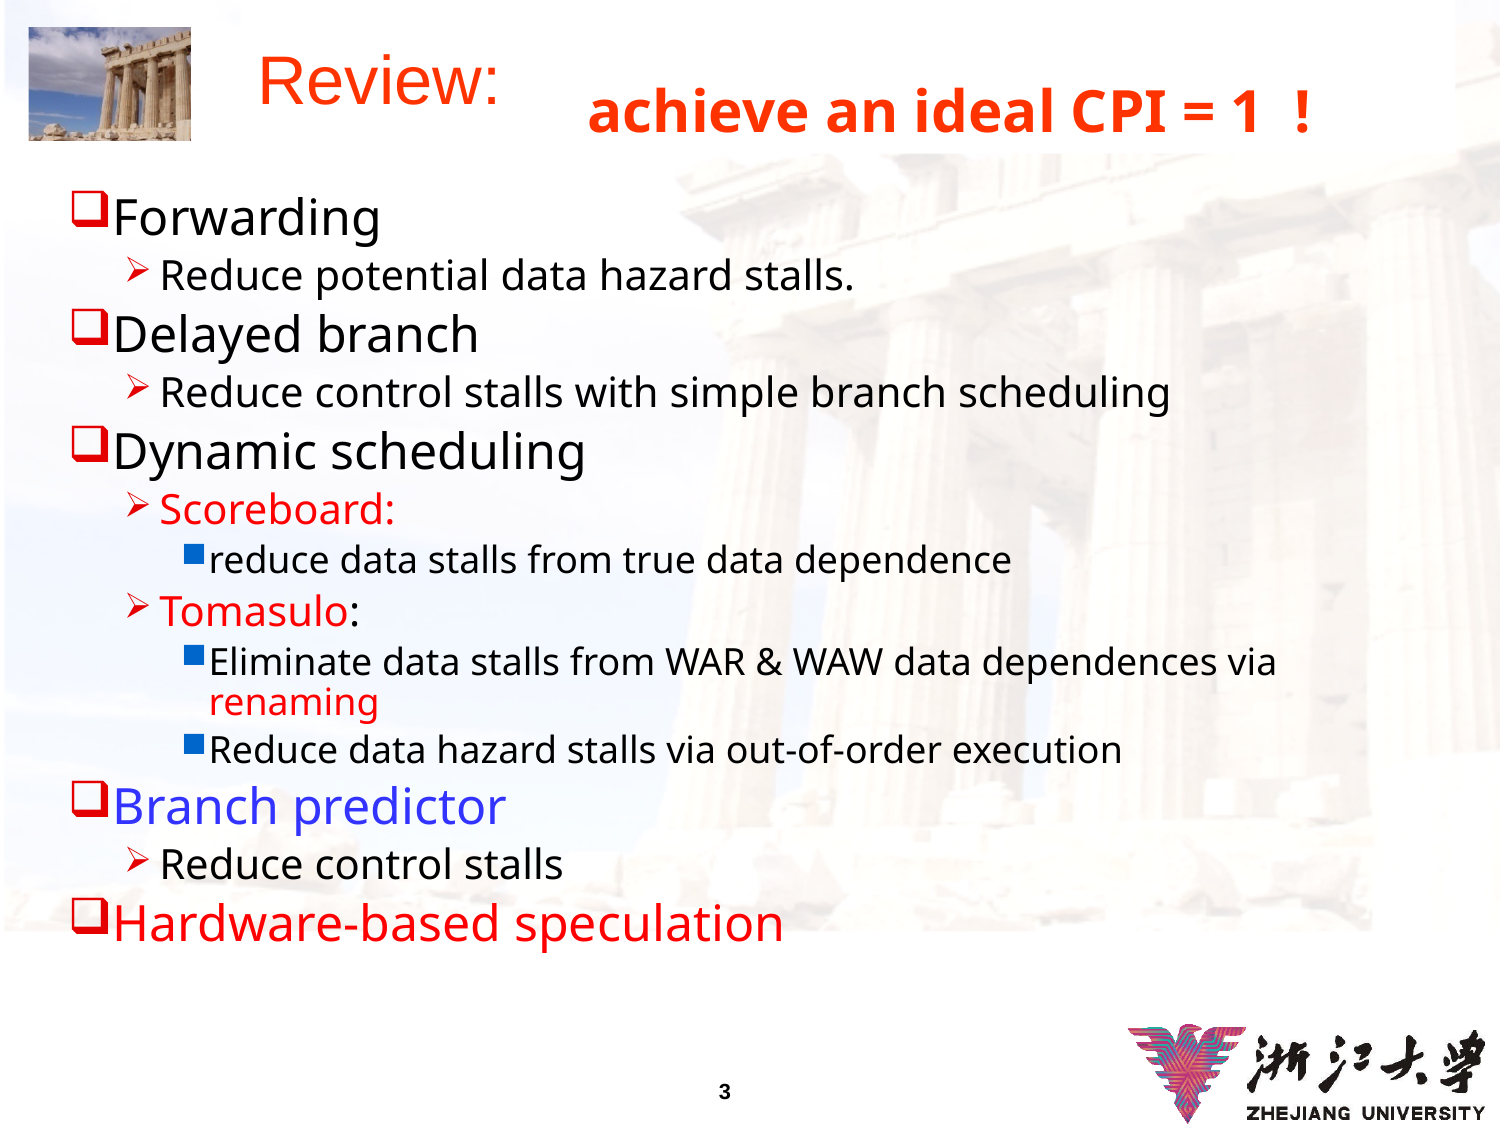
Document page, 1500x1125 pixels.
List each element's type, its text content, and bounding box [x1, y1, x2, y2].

picture [0, 0, 1500, 1125]
list Forwarding Reduce potential data hazard stalls. Delayed branch Reduce control stalls with simple branch scheduling Dynamic scheduling Scoreboard: reduce data stalls from true data dependence Tomasulo: Eliminate data stalls from WAR & WAW data dependences via renaming Reduce data hazard stalls via out-of-order execution Branch predictor Reduce control stalls Hardware-based speculation [53, 184, 1468, 1000]
text_box achieve an ideal CPI = 1 ! [572, 66, 1412, 152]
title Review: [242, 0, 1456, 154]
